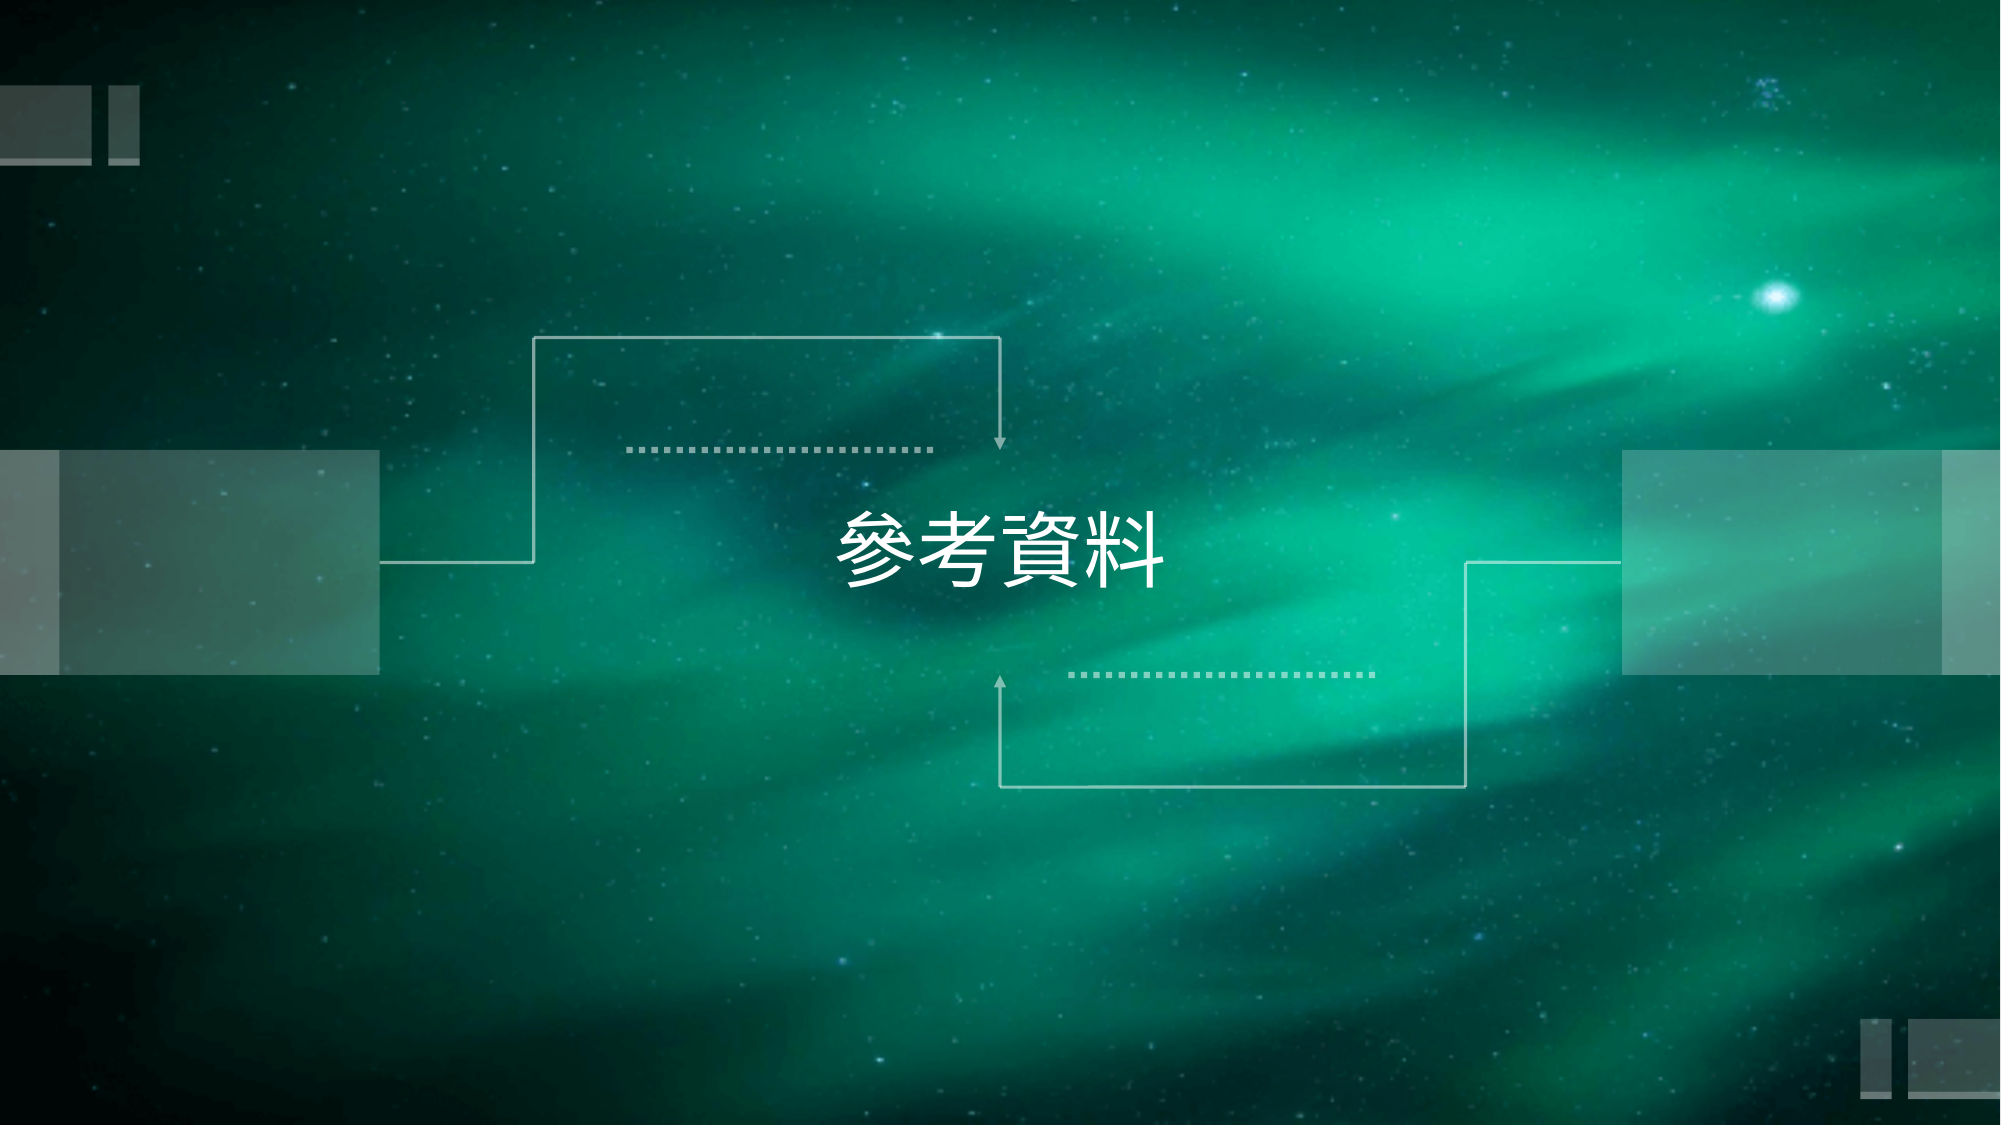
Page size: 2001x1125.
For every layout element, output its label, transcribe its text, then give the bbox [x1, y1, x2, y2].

text_box [60, 449, 381, 676]
text_box [1621, 449, 1941, 676]
text_box 參考資料 [467, 490, 1532, 606]
text_box [0, 449, 60, 676]
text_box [1860, 1092, 1892, 1100]
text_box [1908, 1092, 2000, 1100]
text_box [108, 159, 140, 166]
text_box [1941, 449, 2000, 676]
picture [0, 0, 2001, 1125]
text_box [0, 159, 92, 166]
